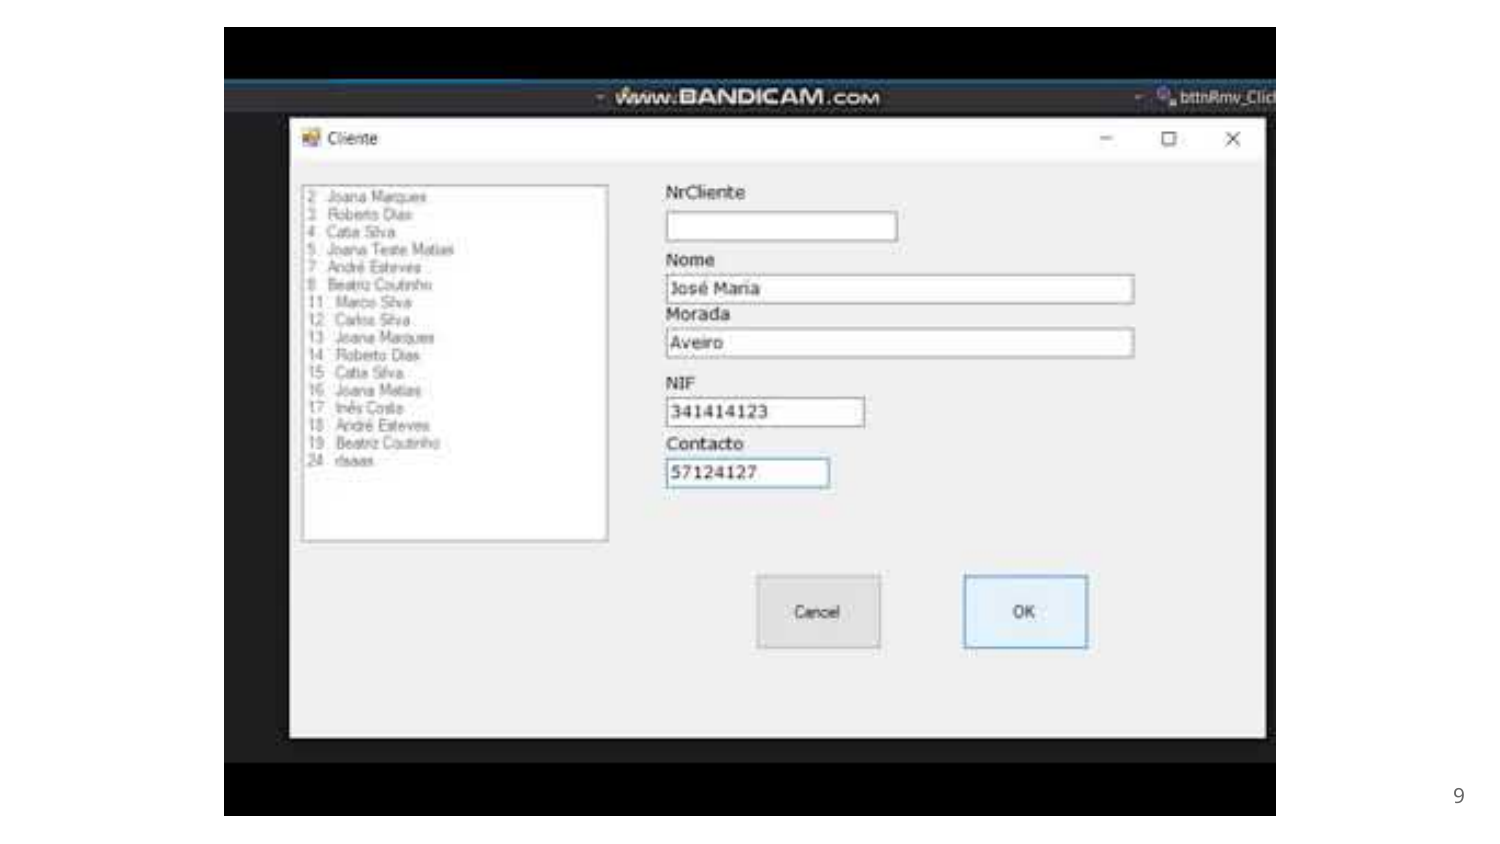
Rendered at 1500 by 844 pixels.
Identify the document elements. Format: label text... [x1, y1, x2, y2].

slide_number ‹#› [1389, 764, 1480, 830]
picture [224, 27, 1276, 817]
